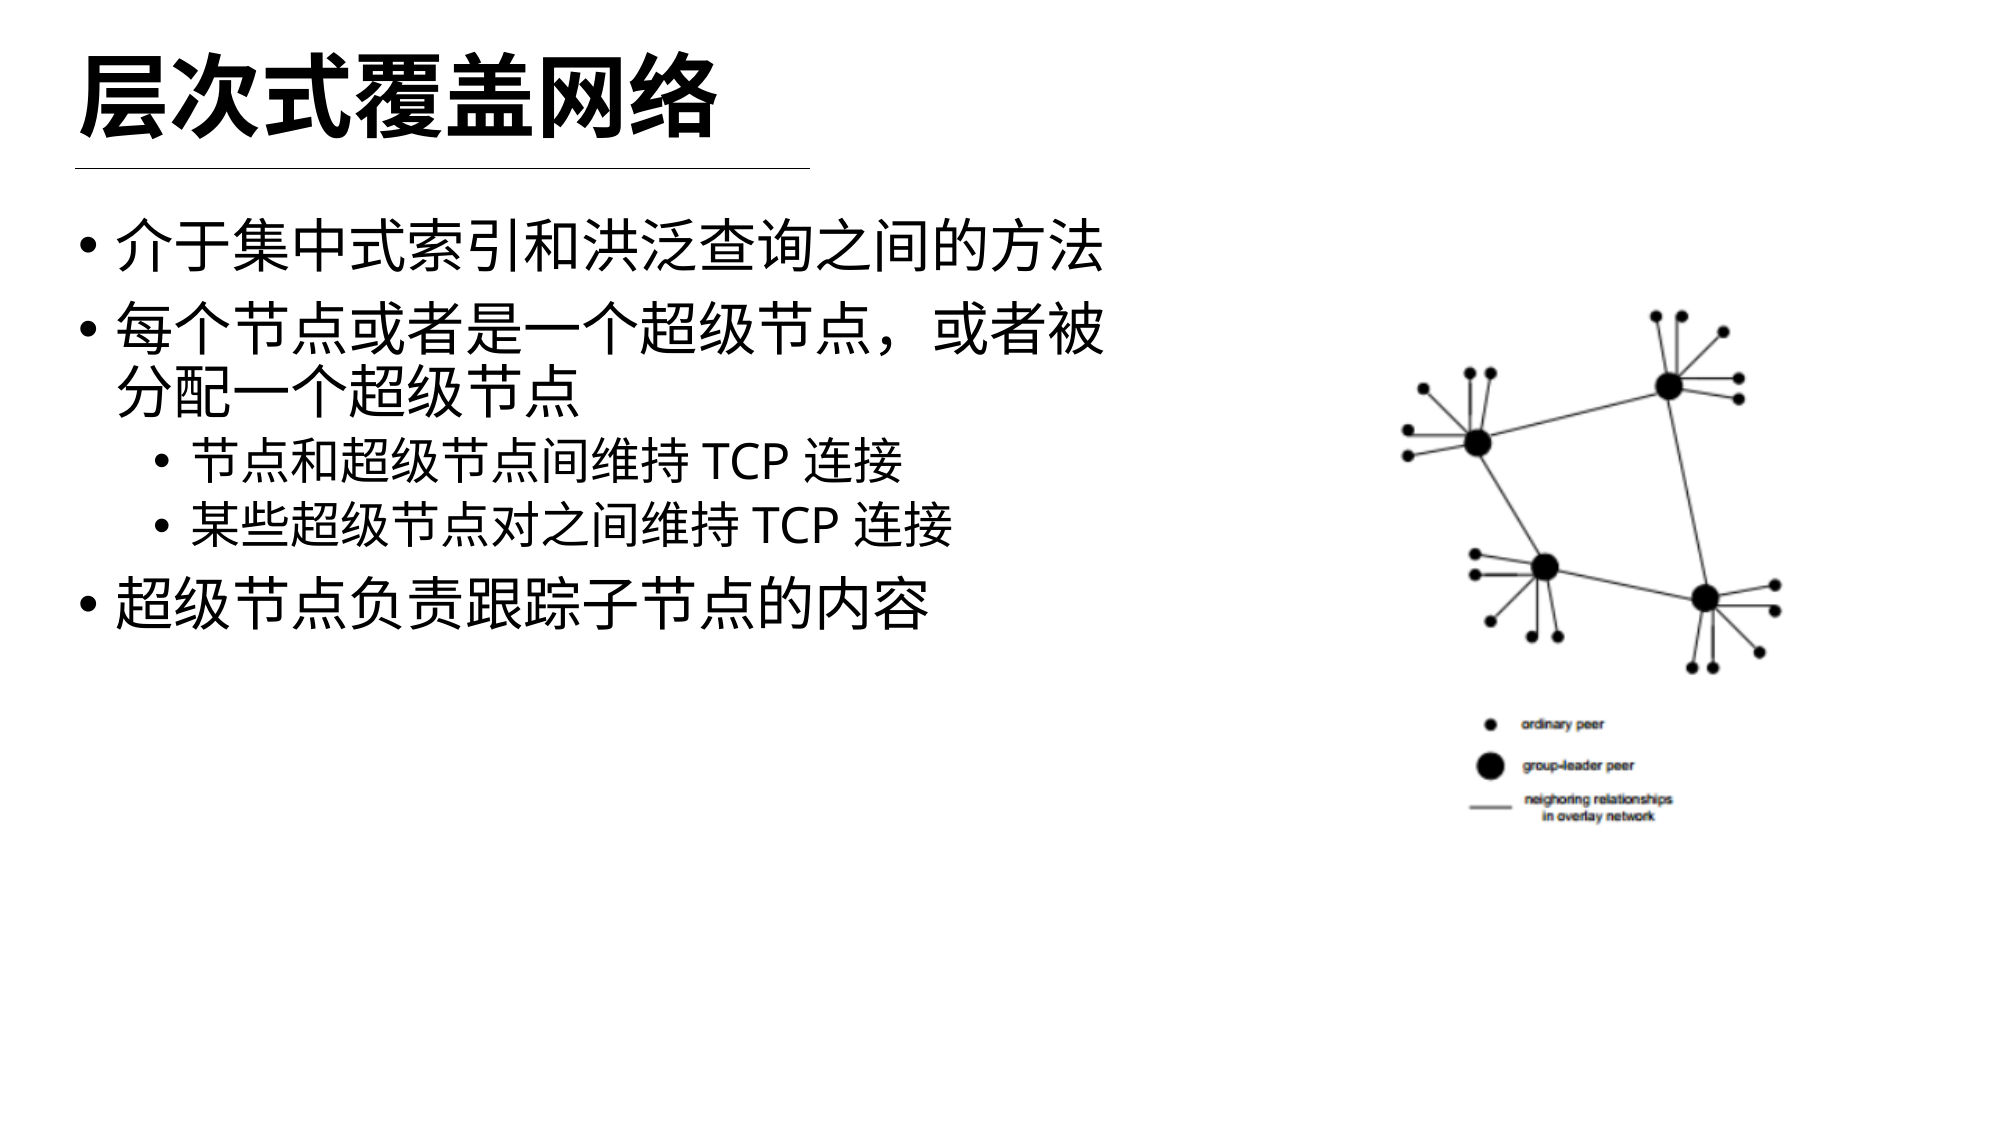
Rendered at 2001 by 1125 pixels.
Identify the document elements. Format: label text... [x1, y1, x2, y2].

title 层次式覆盖网络 [63, 43, 1844, 209]
list 介于集中式索引和洪泛查询之间的方法 每个节点或者是一个超级节点，或者被 分配一个超级节点 节点和超级节点间维持TCP连接 某些超级节点对之间维持TCP连接 超级节点负责跟踪子节点的内容 [63, 209, 1844, 1033]
picture [1382, 290, 1798, 852]
